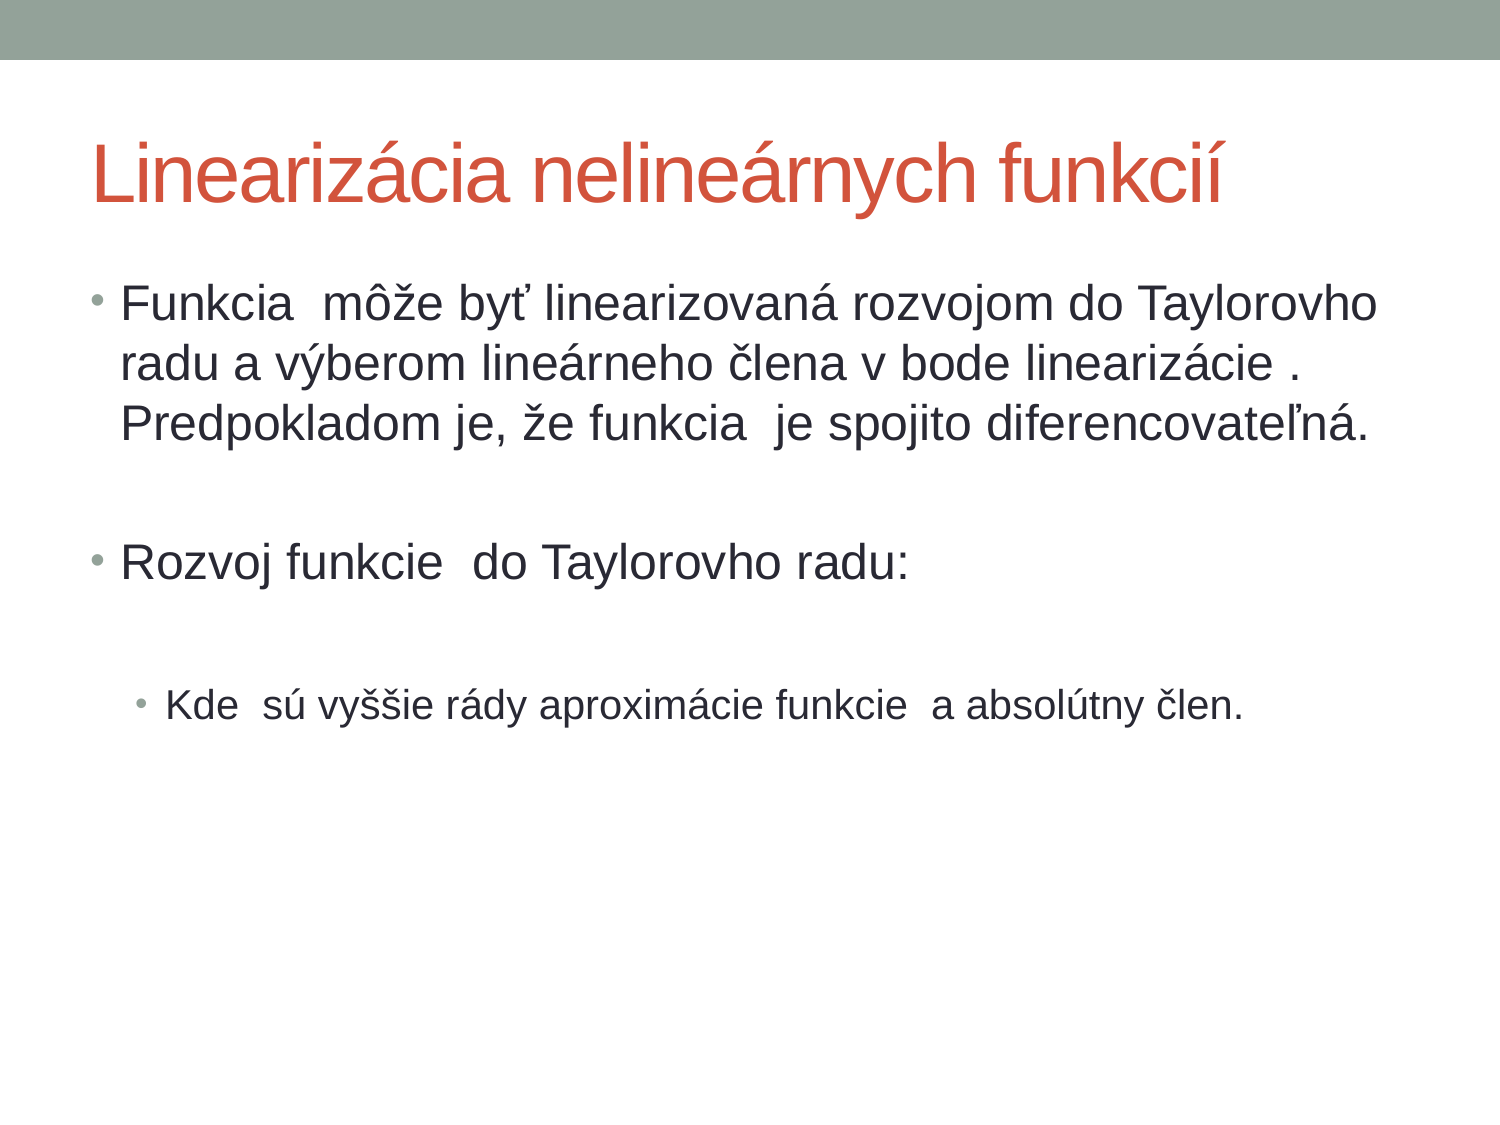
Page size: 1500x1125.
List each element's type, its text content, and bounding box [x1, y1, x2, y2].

title Linearizácia nelineárnych funkcií [75, 87, 1425, 250]
